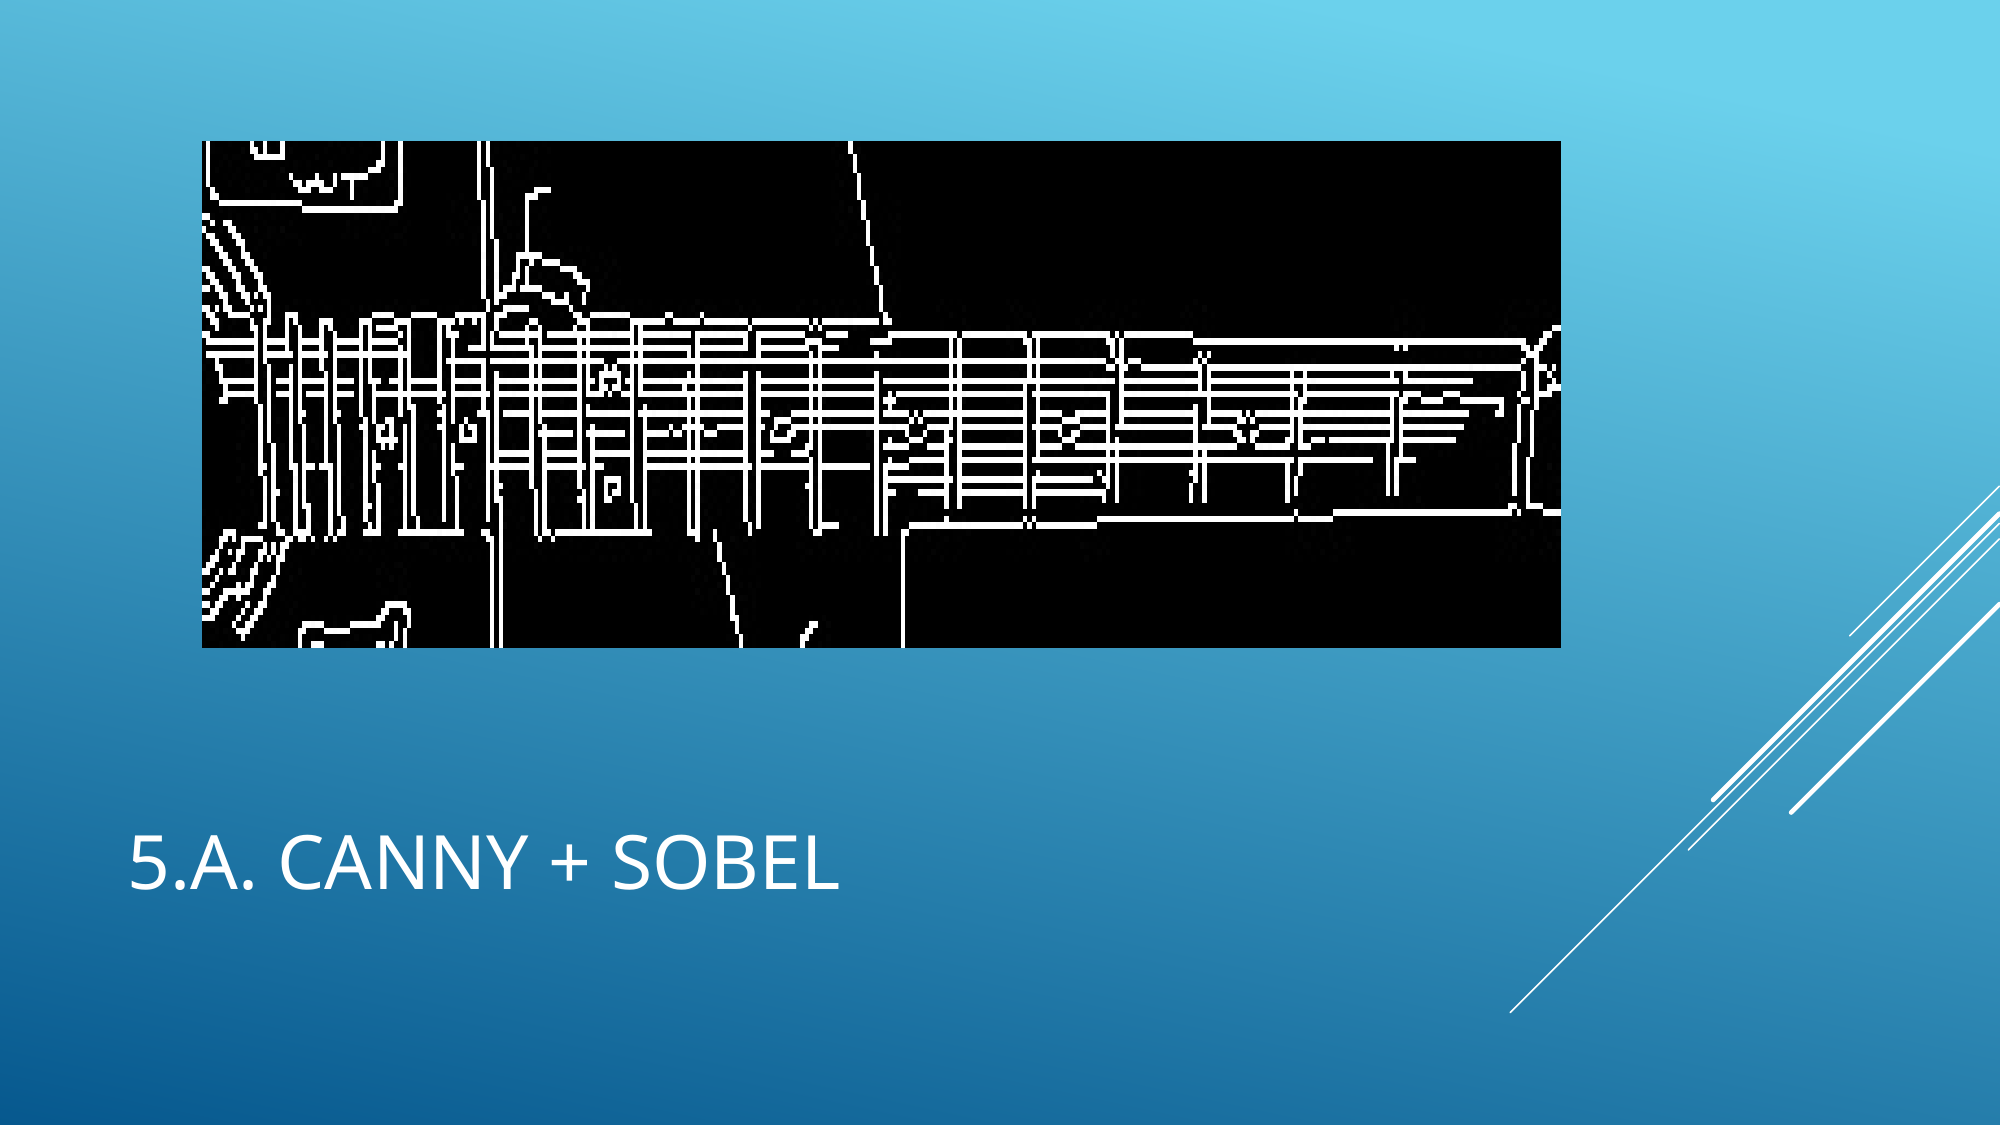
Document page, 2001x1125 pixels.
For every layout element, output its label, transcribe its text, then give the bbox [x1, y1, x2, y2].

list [202, 141, 1561, 648]
title 5.A. canny + sobel [112, 736, 1513, 984]
